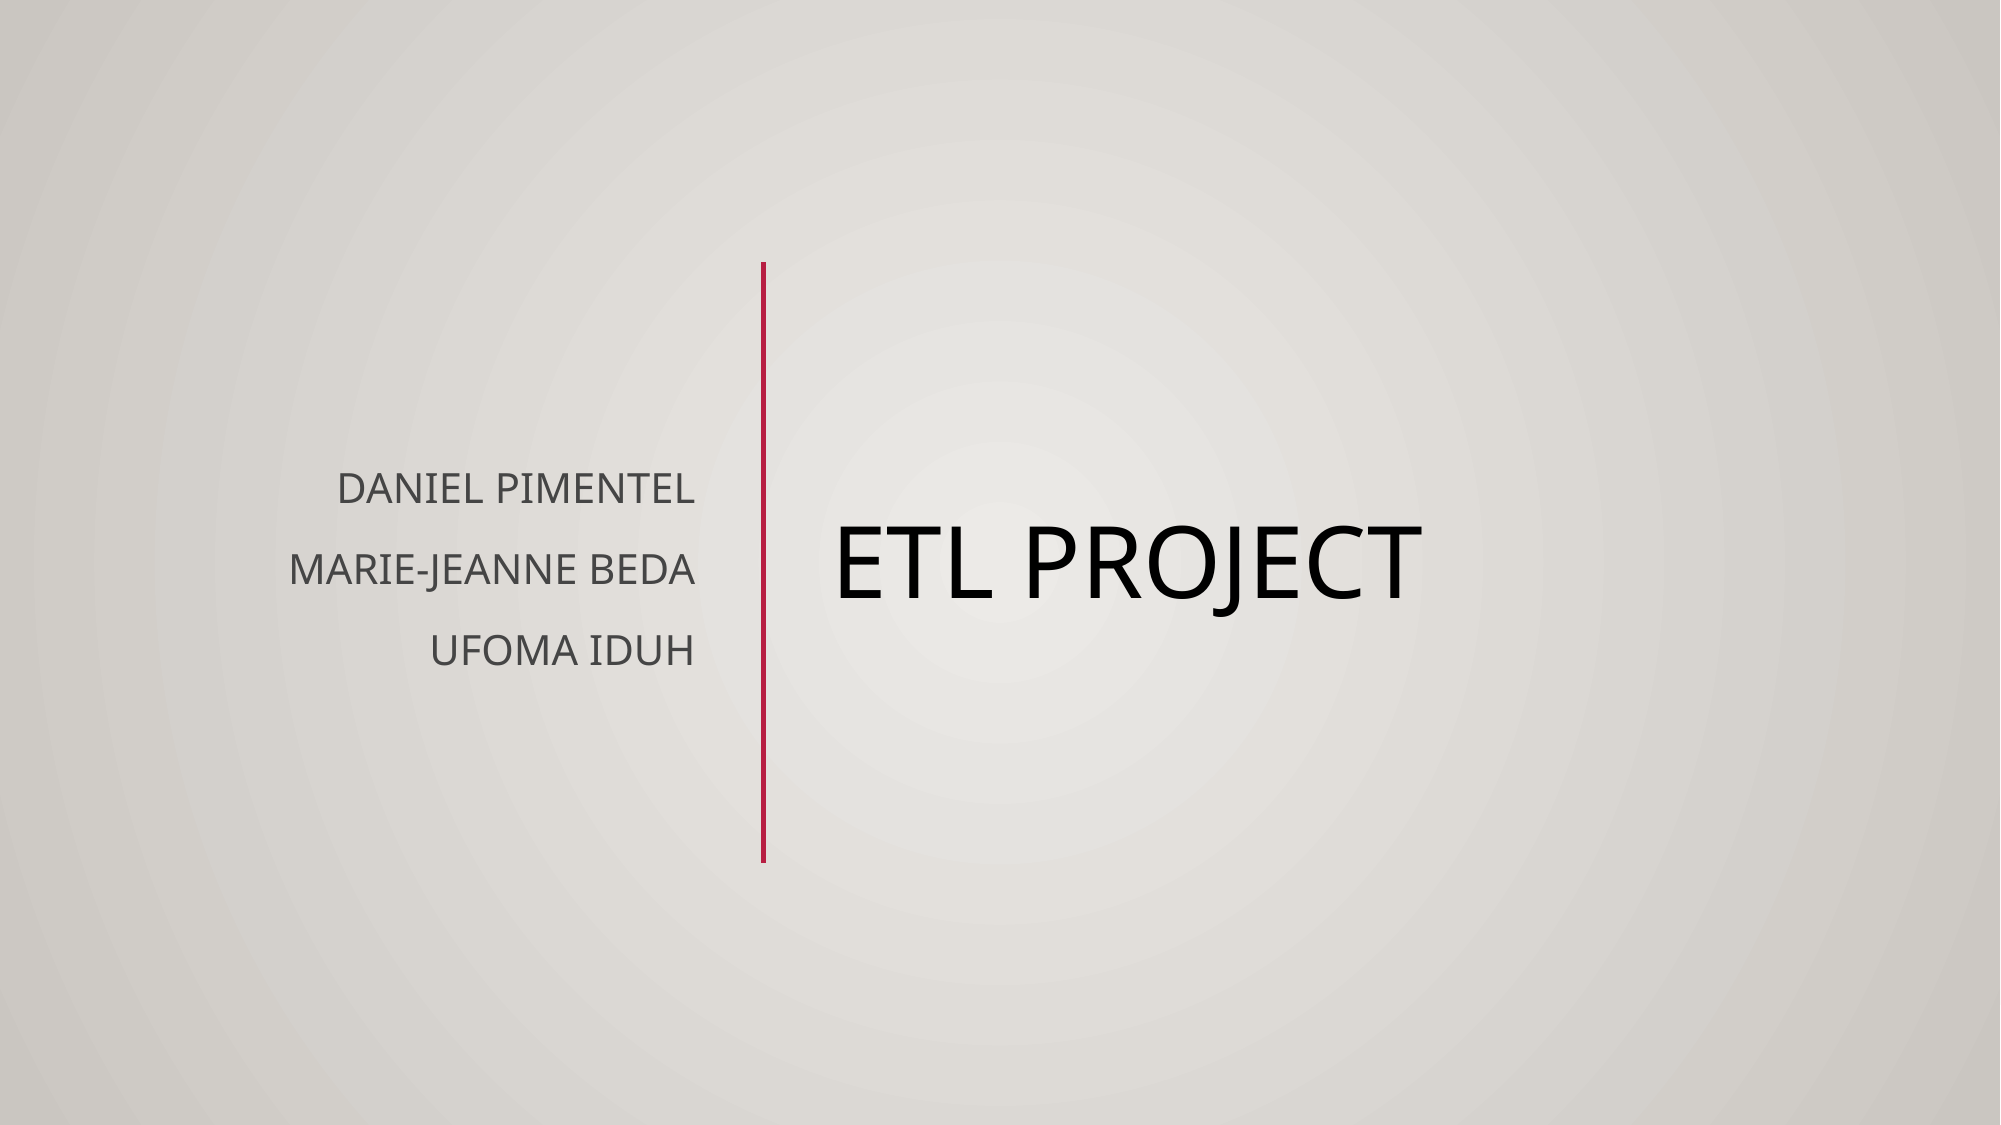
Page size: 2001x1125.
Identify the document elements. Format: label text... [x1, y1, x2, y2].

title ETL Project [816, 162, 1842, 963]
text_box [0, 0, 2000, 1125]
subtitle Daniel Pimentel Marie-Jeanne Beda Ufoma iduh [158, 163, 711, 962]
